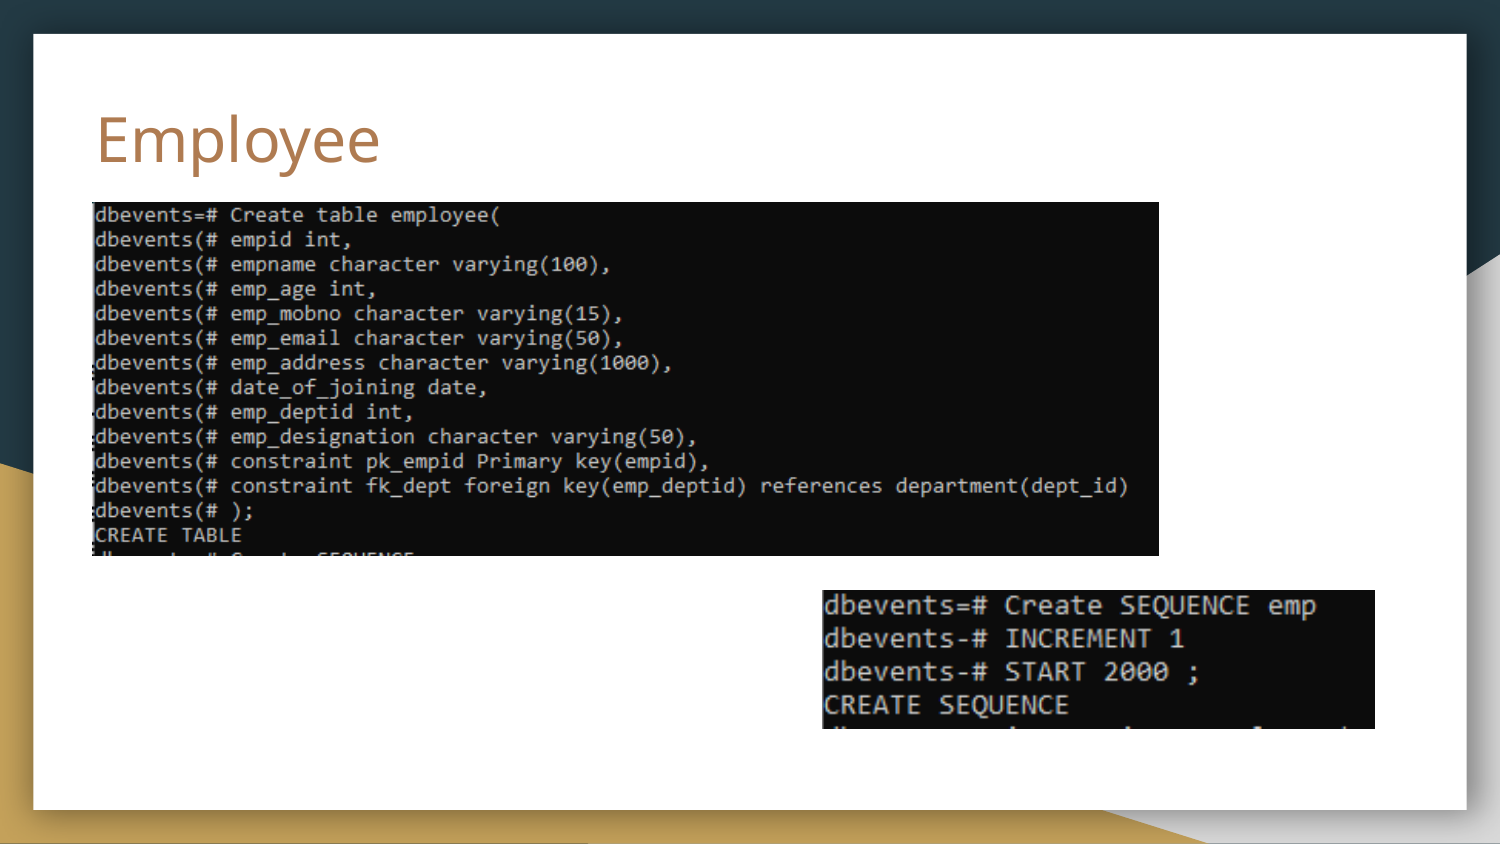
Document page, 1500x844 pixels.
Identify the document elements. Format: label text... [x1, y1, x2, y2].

picture [822, 590, 1375, 729]
picture [92, 202, 1159, 557]
title Employee [80, 84, 1312, 242]
